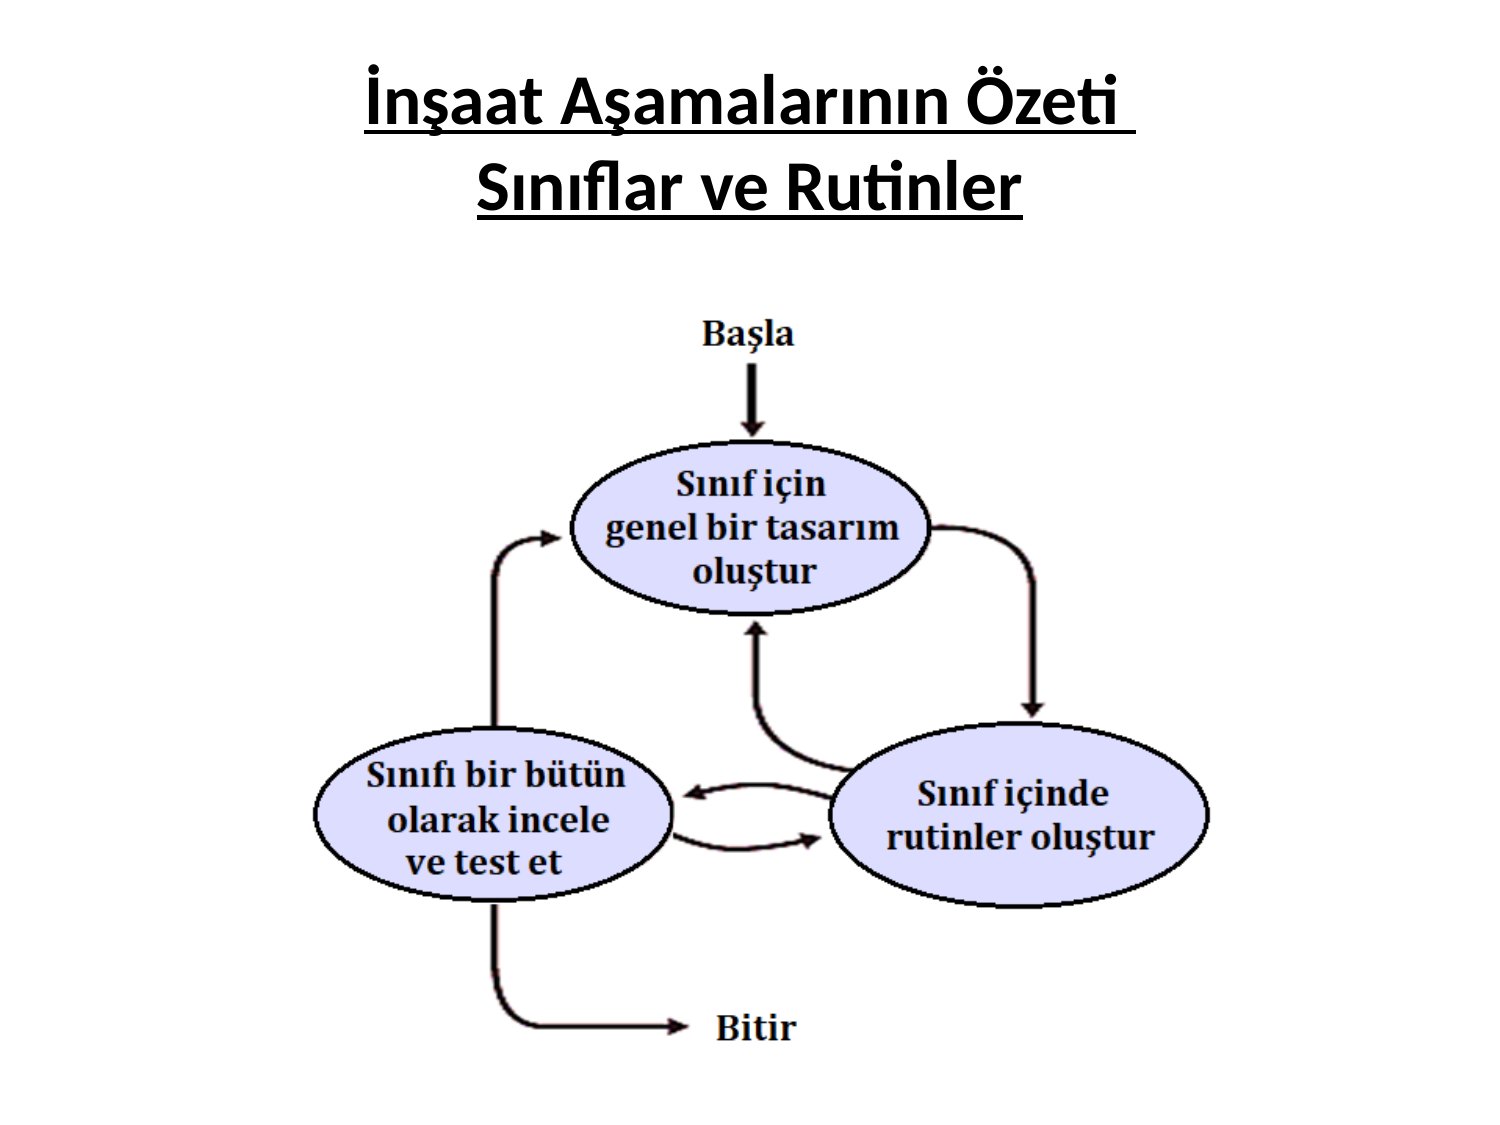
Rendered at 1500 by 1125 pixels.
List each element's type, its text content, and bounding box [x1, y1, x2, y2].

title İnşaat Aşamalarının Özeti Sınıflar ve Rutinler [75, 45, 1425, 233]
picture [282, 299, 1218, 1051]
